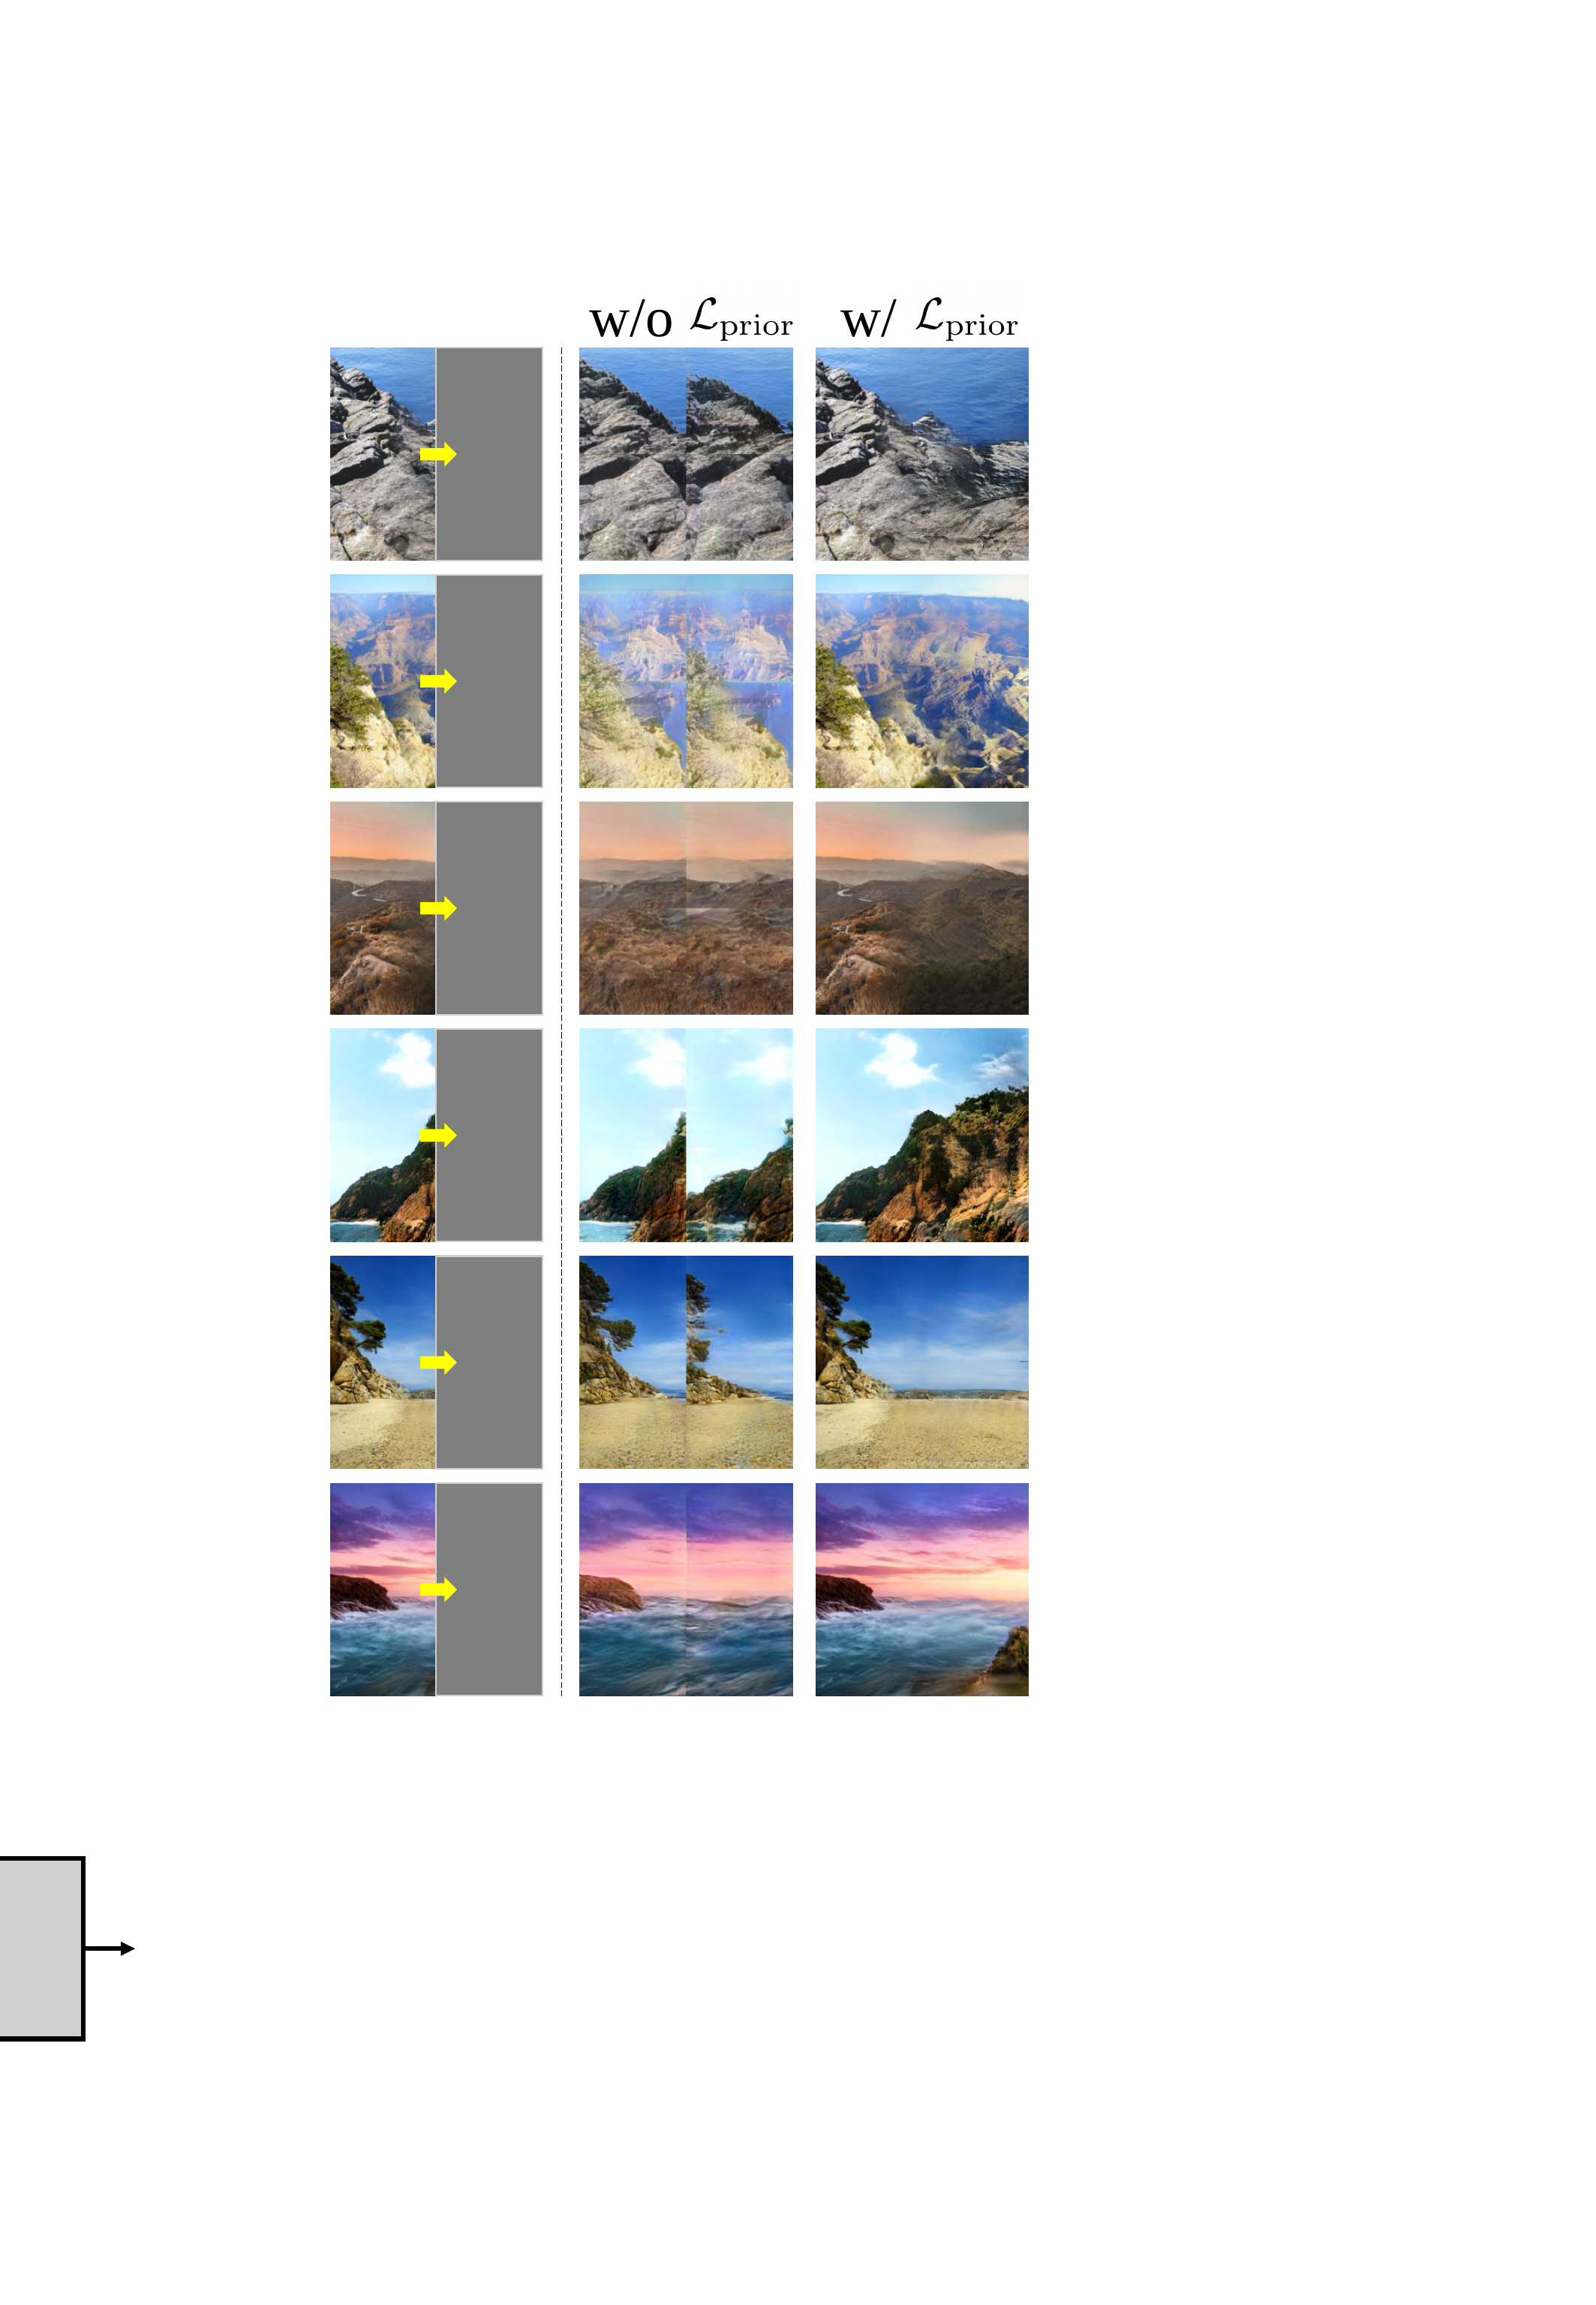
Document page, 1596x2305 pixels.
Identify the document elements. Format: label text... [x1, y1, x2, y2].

picture [816, 1483, 1029, 1696]
picture [579, 802, 793, 1015]
picture [579, 287, 795, 561]
picture [579, 1256, 793, 1469]
picture [816, 574, 1029, 788]
picture [816, 1256, 1029, 1469]
picture [330, 574, 543, 788]
text_box w/ [829, 275, 909, 348]
picture [579, 1483, 793, 1696]
picture [816, 802, 1029, 1015]
picture [579, 1028, 793, 1242]
picture [330, 348, 543, 561]
picture [579, 574, 793, 788]
picture [330, 1483, 543, 1696]
picture [330, 802, 543, 1015]
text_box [0, 1858, 135, 2039]
text_box w/o [578, 275, 685, 354]
picture [816, 1028, 1029, 1242]
picture [330, 1256, 543, 1469]
picture [816, 287, 1029, 561]
picture [330, 1028, 543, 1242]
